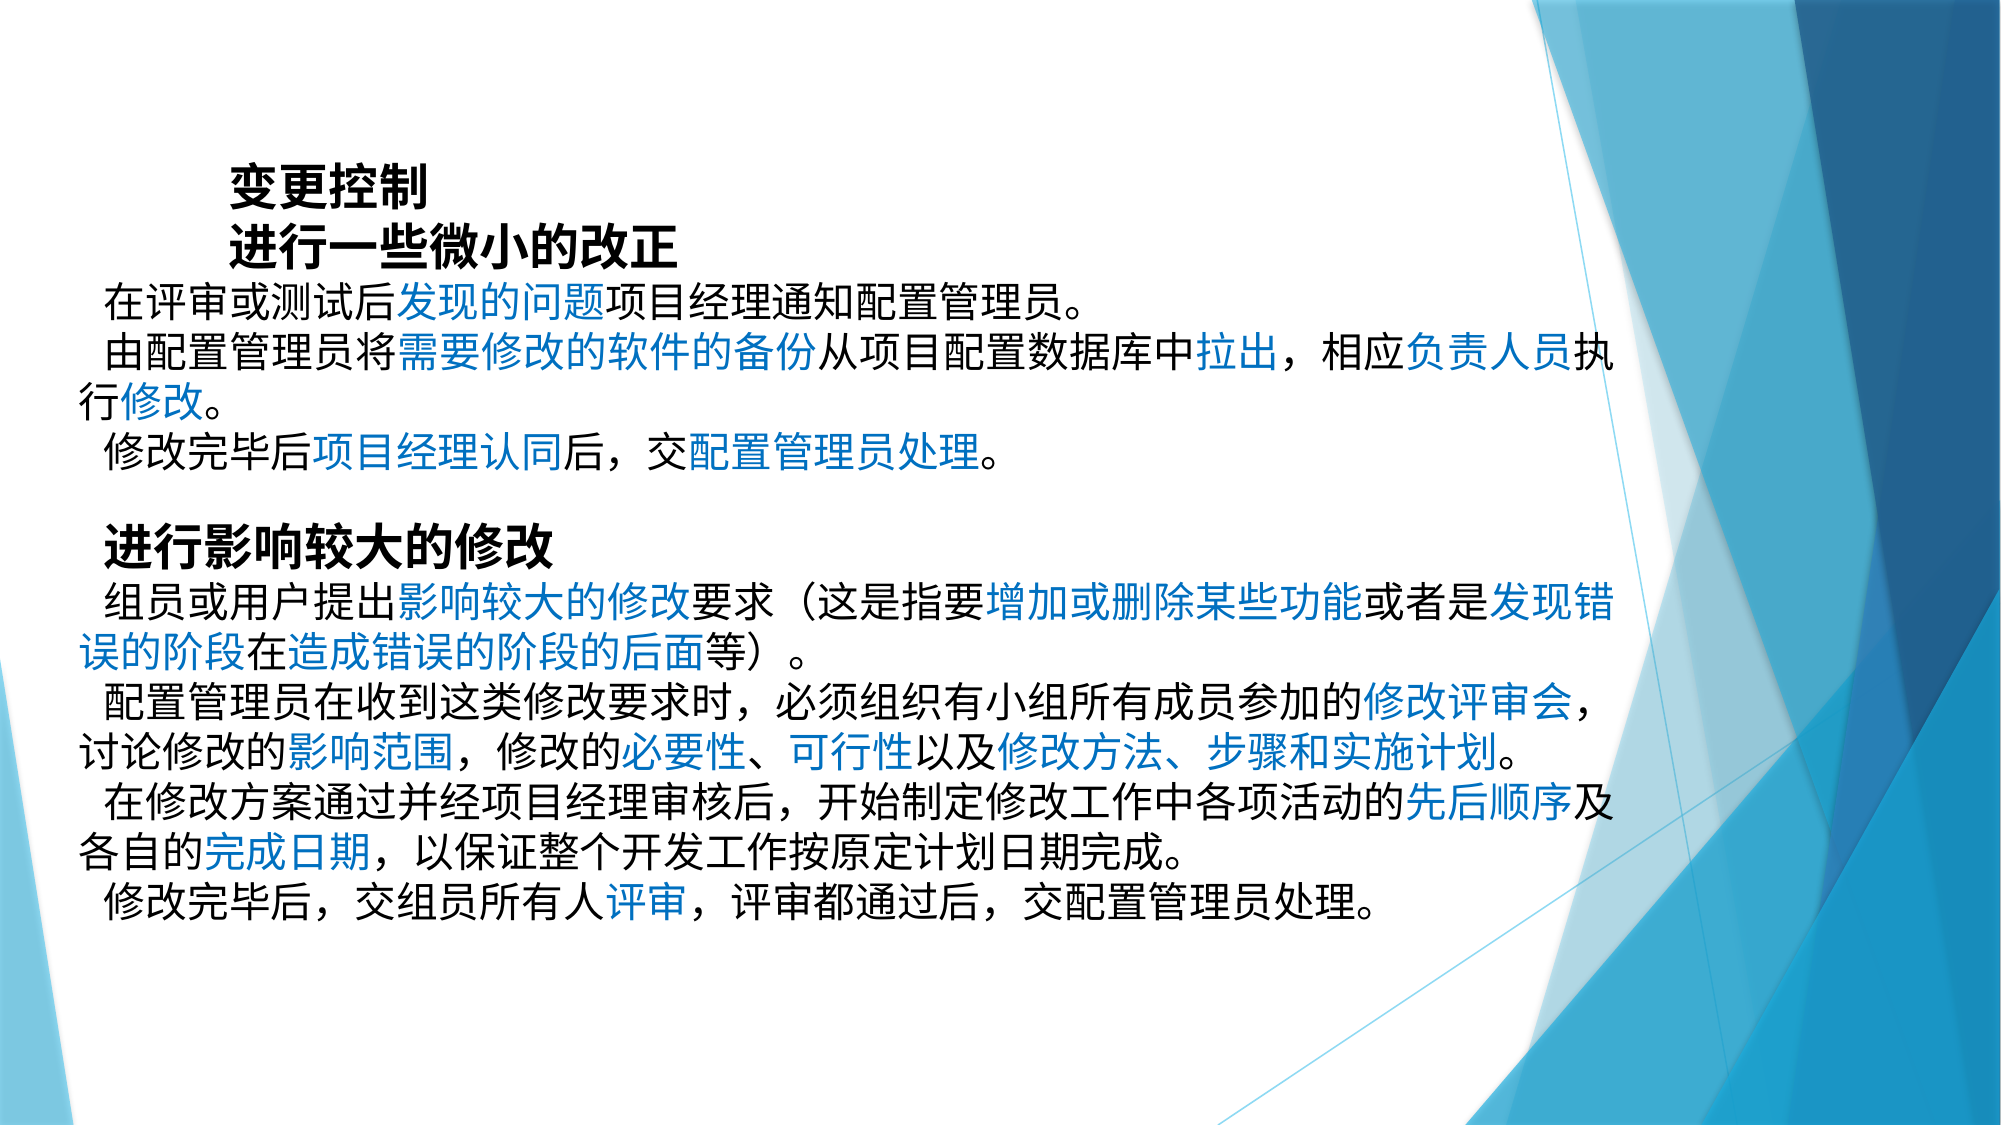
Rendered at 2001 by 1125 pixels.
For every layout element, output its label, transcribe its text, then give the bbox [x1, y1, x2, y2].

text_box 变更控制 进行一些微小的改正 在评审或测试后发现的问题项目经理通知配置管理员。 由配置管理员将需要修改的软件的备份从项目配置数据库中拉出，相应负责人员执行修改。 修改完毕后项目经理认同后，交配置管理员处理。 进行影响较大的修改 组员或用户提出影响较大的修改要求（这是指要增加或删除某些功能或者是发现错误的阶段在造成错误的阶段的后面等）。 配置管理员在收到这类修改要求时，必须组织有小组所有成员参加的修改评审会，讨论修改的影响范围，修改的必要性、可行性以及修改方法、步骤和实施计划。 在修改方案通过并经项目经理审核后，开始制定修改工作中各项活动的先后顺序及各自的完成日期，以保证整个开发工作按原定计划日期完成。 修改完毕后，交组员所有人评审，评审都通过后，交配置管理员处理。 [64, 148, 1630, 934]
